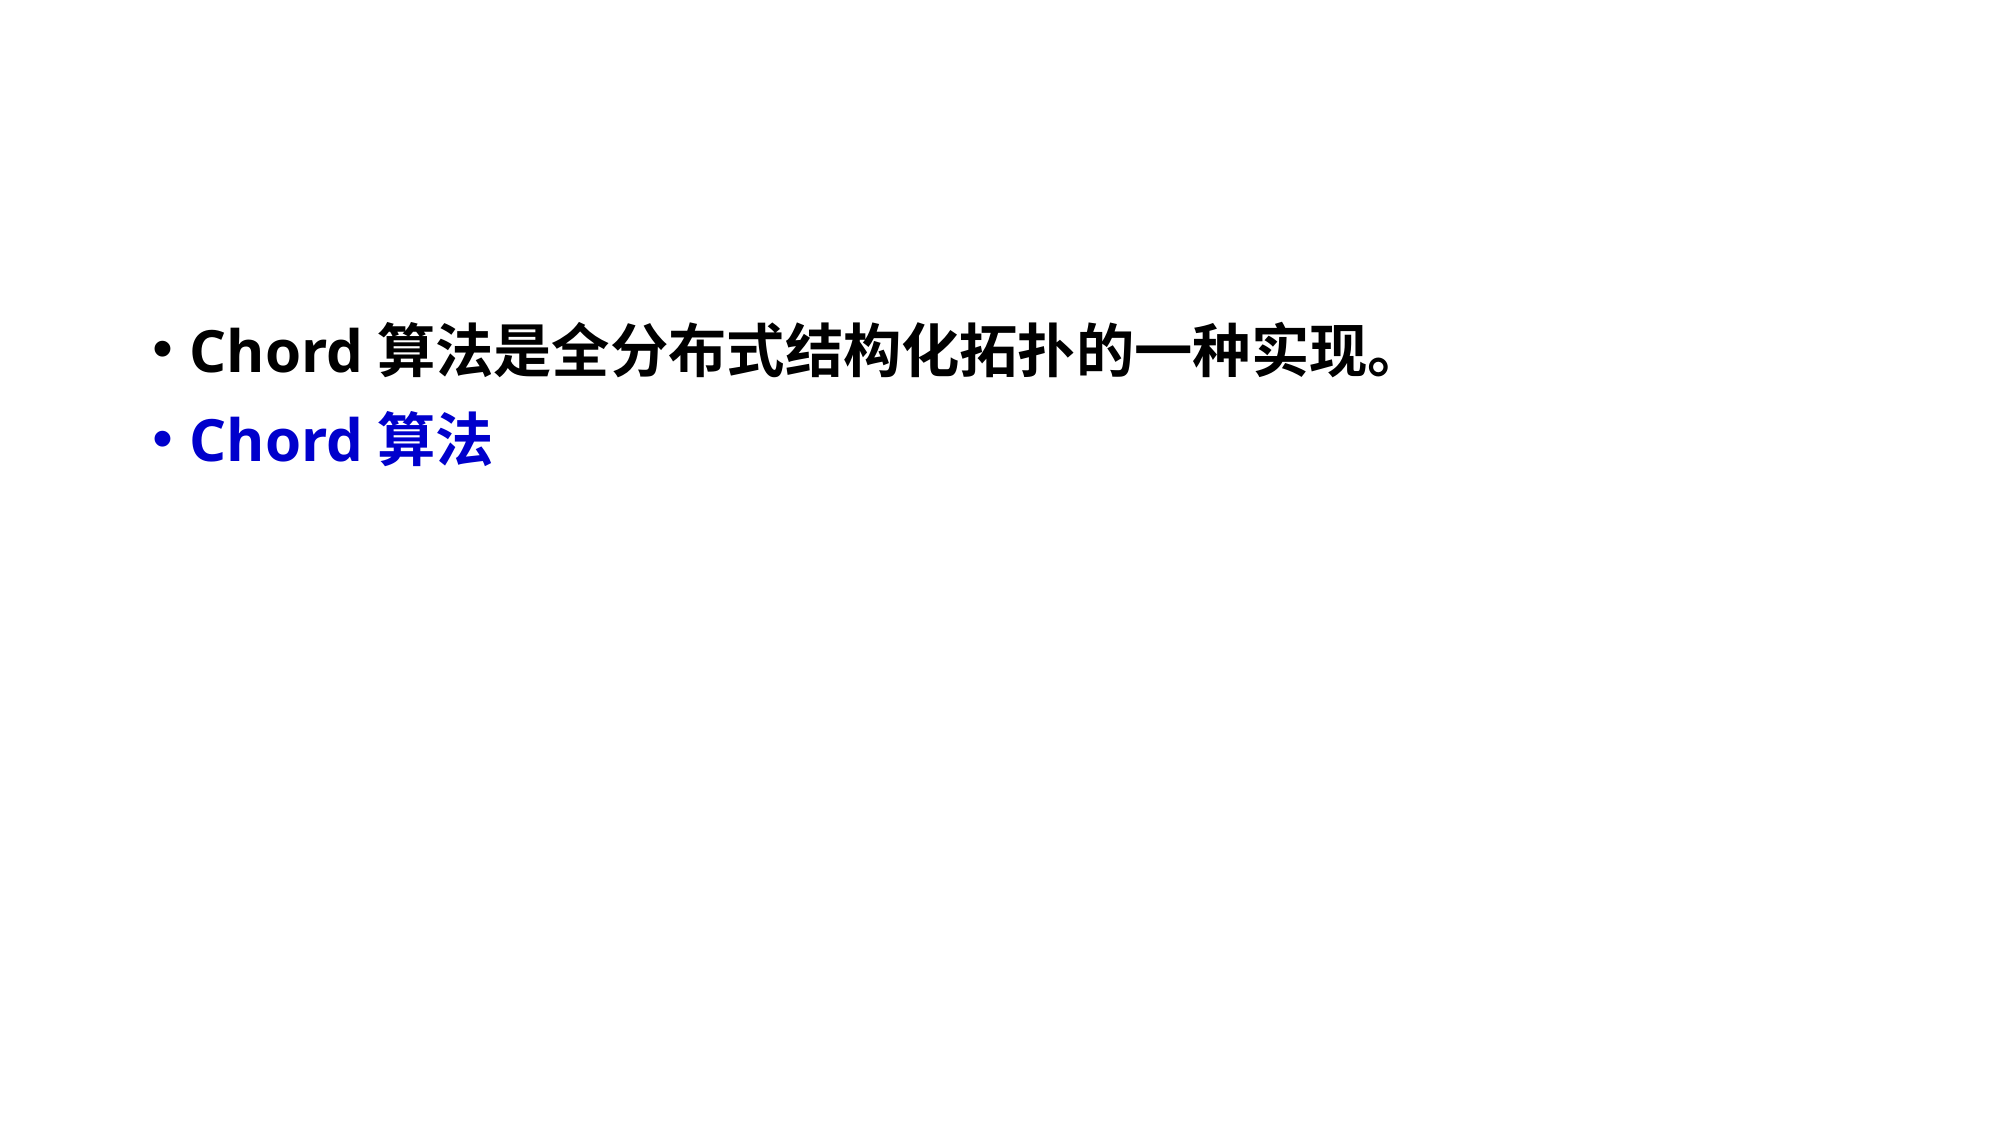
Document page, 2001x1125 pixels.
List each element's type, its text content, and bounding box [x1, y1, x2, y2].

list Chord算法是全分布式结构化拓扑的一种实现。 Chord算法 [137, 299, 1863, 1014]
